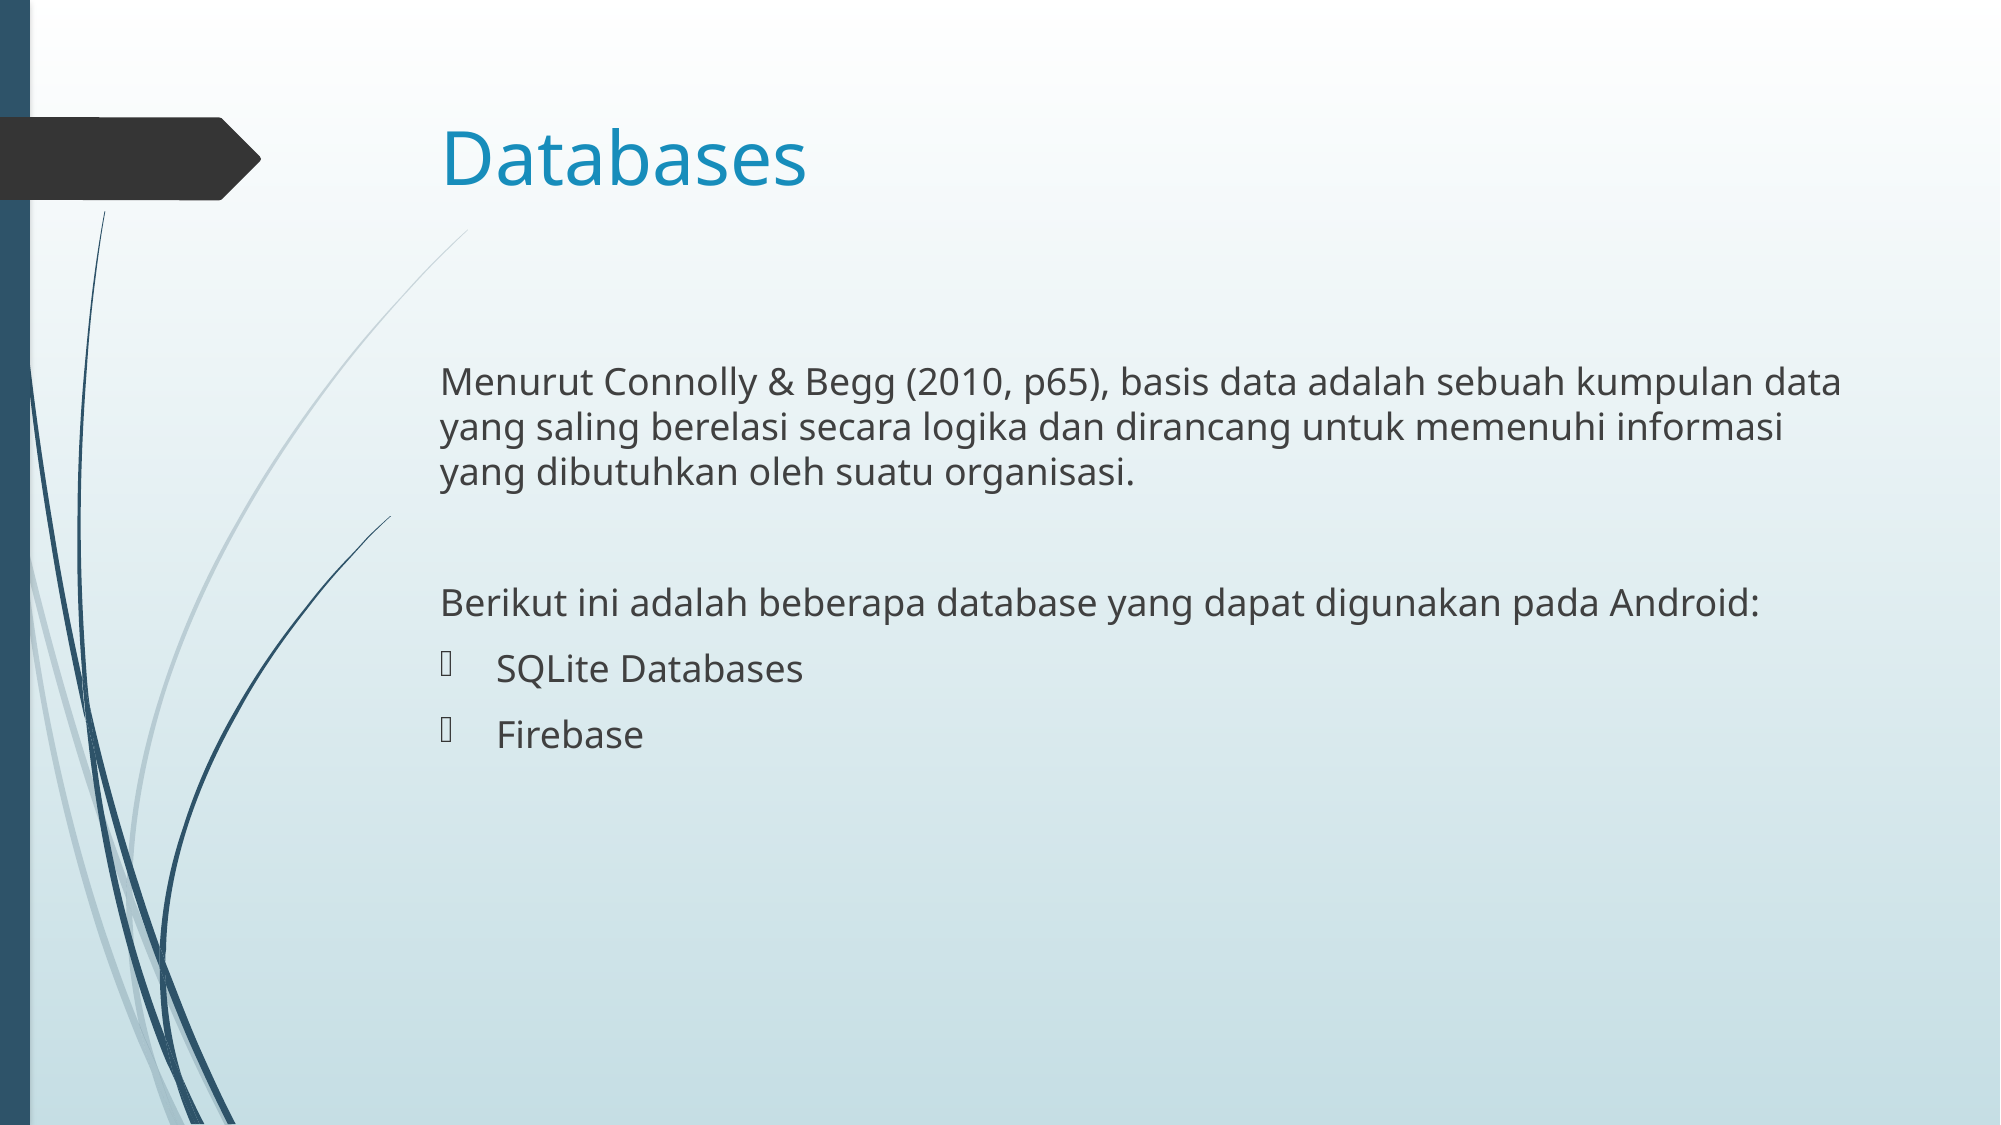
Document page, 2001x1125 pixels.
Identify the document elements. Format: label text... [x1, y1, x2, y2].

list Menurut Connolly & Begg (2010, p65), basis data adalah sebuah kumpulan data yang saling berelasi secara logika dan dirancang untuk memenuhi informasi yang dibutuhkan oleh suatu organisasi. Berikut ini adalah beberapa database yang dapat digunakan pada Android: SQLite Databases Firebase [424, 350, 1888, 970]
title Databases [425, 102, 1888, 313]
